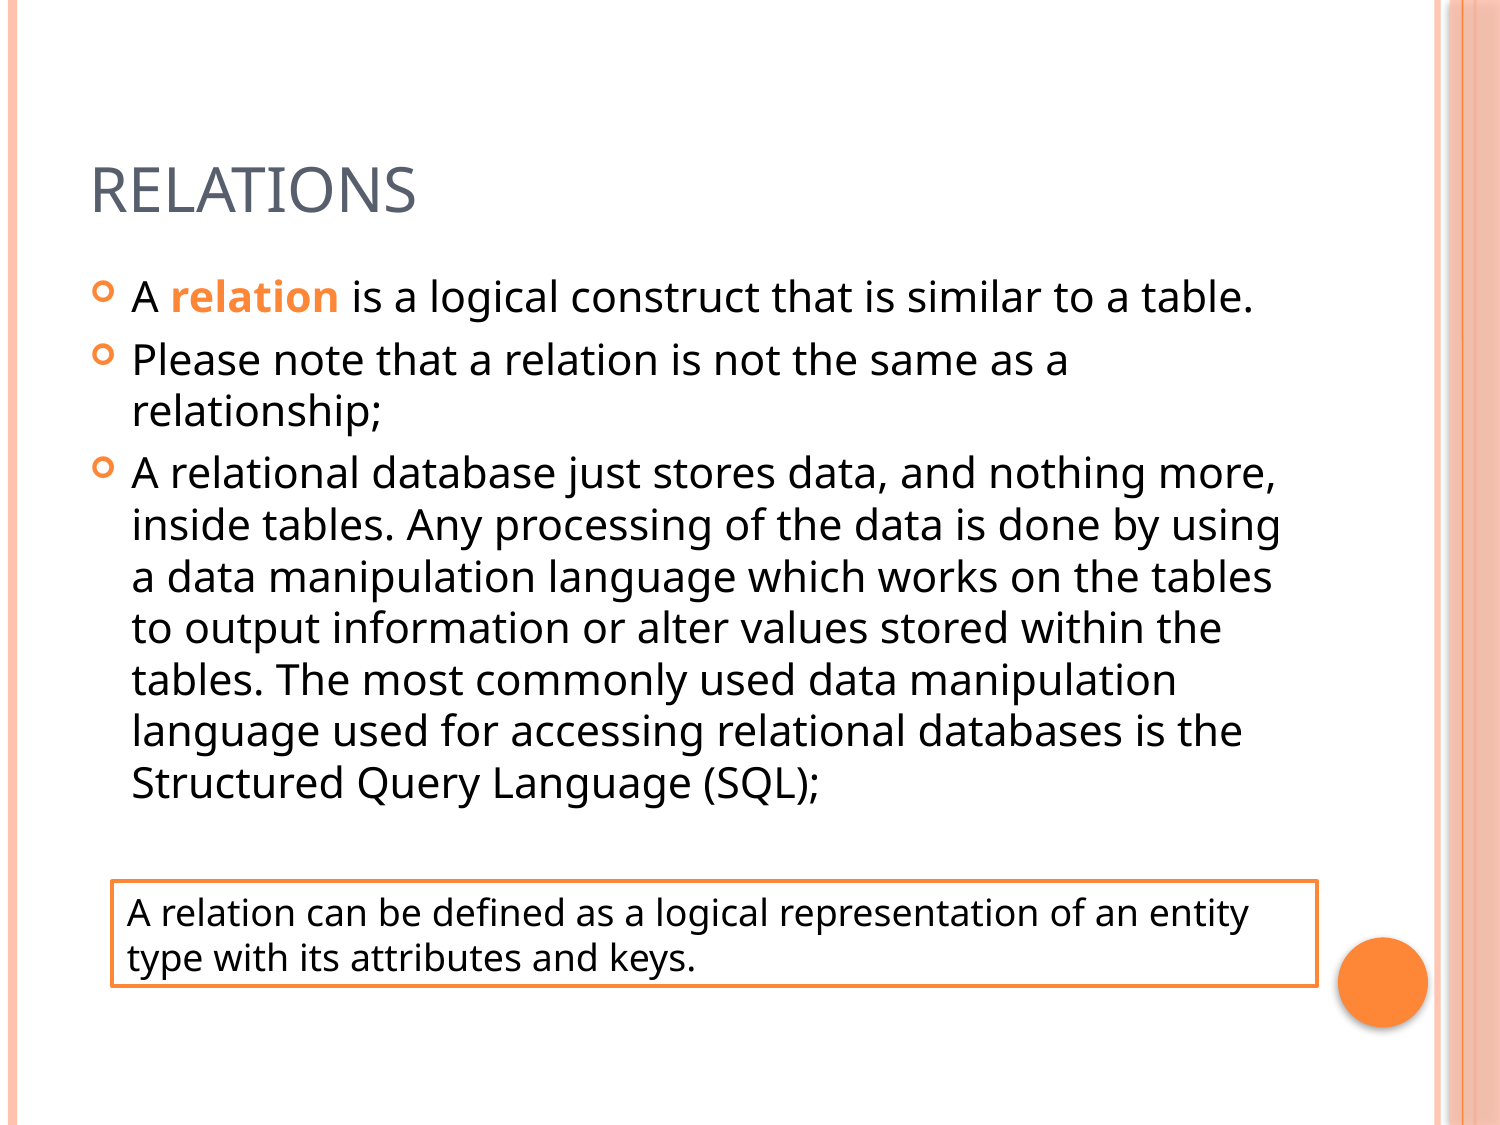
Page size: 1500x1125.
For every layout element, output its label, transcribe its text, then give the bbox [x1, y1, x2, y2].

text_box A relation can be defined as a logical representation of an entity type with its attributes and keys. [110, 879, 1319, 988]
list A relation is a logical construct that is similar to a table. Please note that a relation is not the same as a relationship; A relational database just stores data, and nothing more, inside tables. Any processing of the data is done by using a data manipulation language which works on the tables to output information or alter values stored within the tables. The most commonly used data manipulation language used for accessing relational databases is the Structured Query Language (SQL); [75, 262, 1306, 882]
title Relations [75, 45, 1300, 233]
